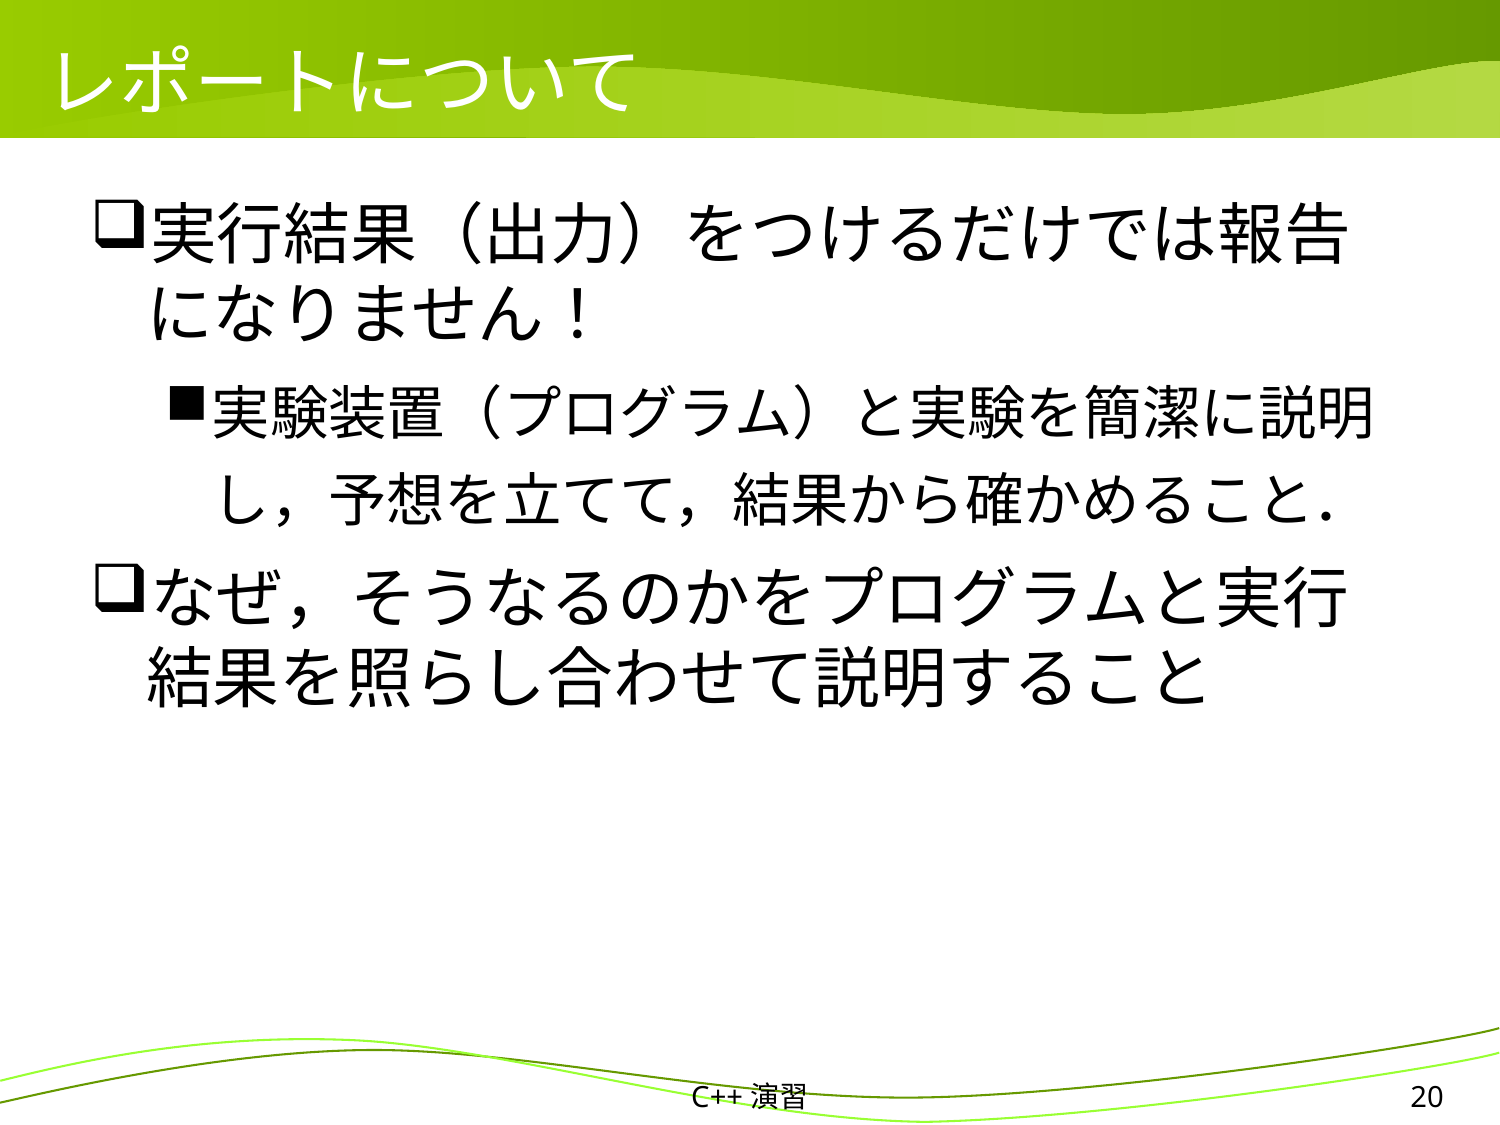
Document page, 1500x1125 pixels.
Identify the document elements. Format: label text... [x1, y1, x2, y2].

list 実行結果（出力）をつけるだけでは報告になりません！ 実験装置（プログラム）と実験を簡潔に説明し，予想を立てて，結果から確かめること． なぜ，そうなるのかをプログラムと実行結果を照らし合わせて説明すること [75, 184, 1425, 1035]
title レポートについて [29, 33, 1471, 126]
footer C++演習 [512, 1070, 988, 1103]
slide_number 20 [1108, 1070, 1459, 1103]
